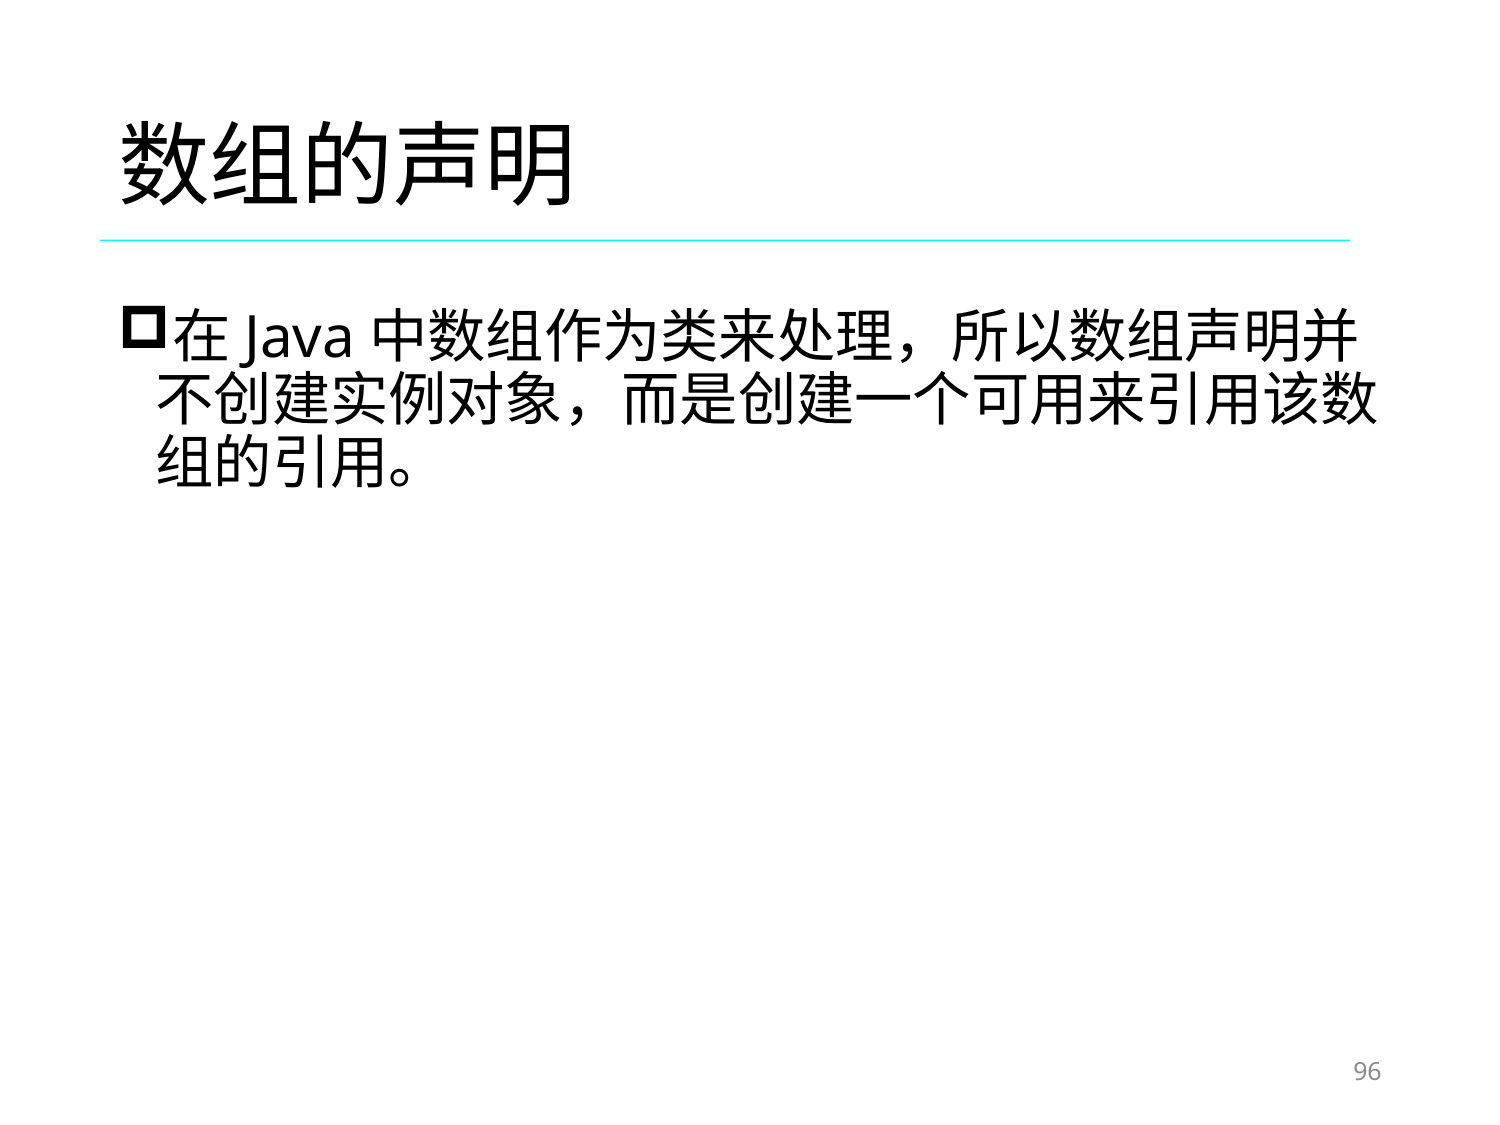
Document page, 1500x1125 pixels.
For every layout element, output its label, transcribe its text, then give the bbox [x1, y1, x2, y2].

slide_number 96 [1059, 1042, 1397, 1103]
list 在Java中数组作为类来处理，所以数组声明并不创建实例对象，而是创建一个可用来引用该数组的引用。 [103, 299, 1397, 1014]
title 数组的声明 [103, 59, 1397, 278]
